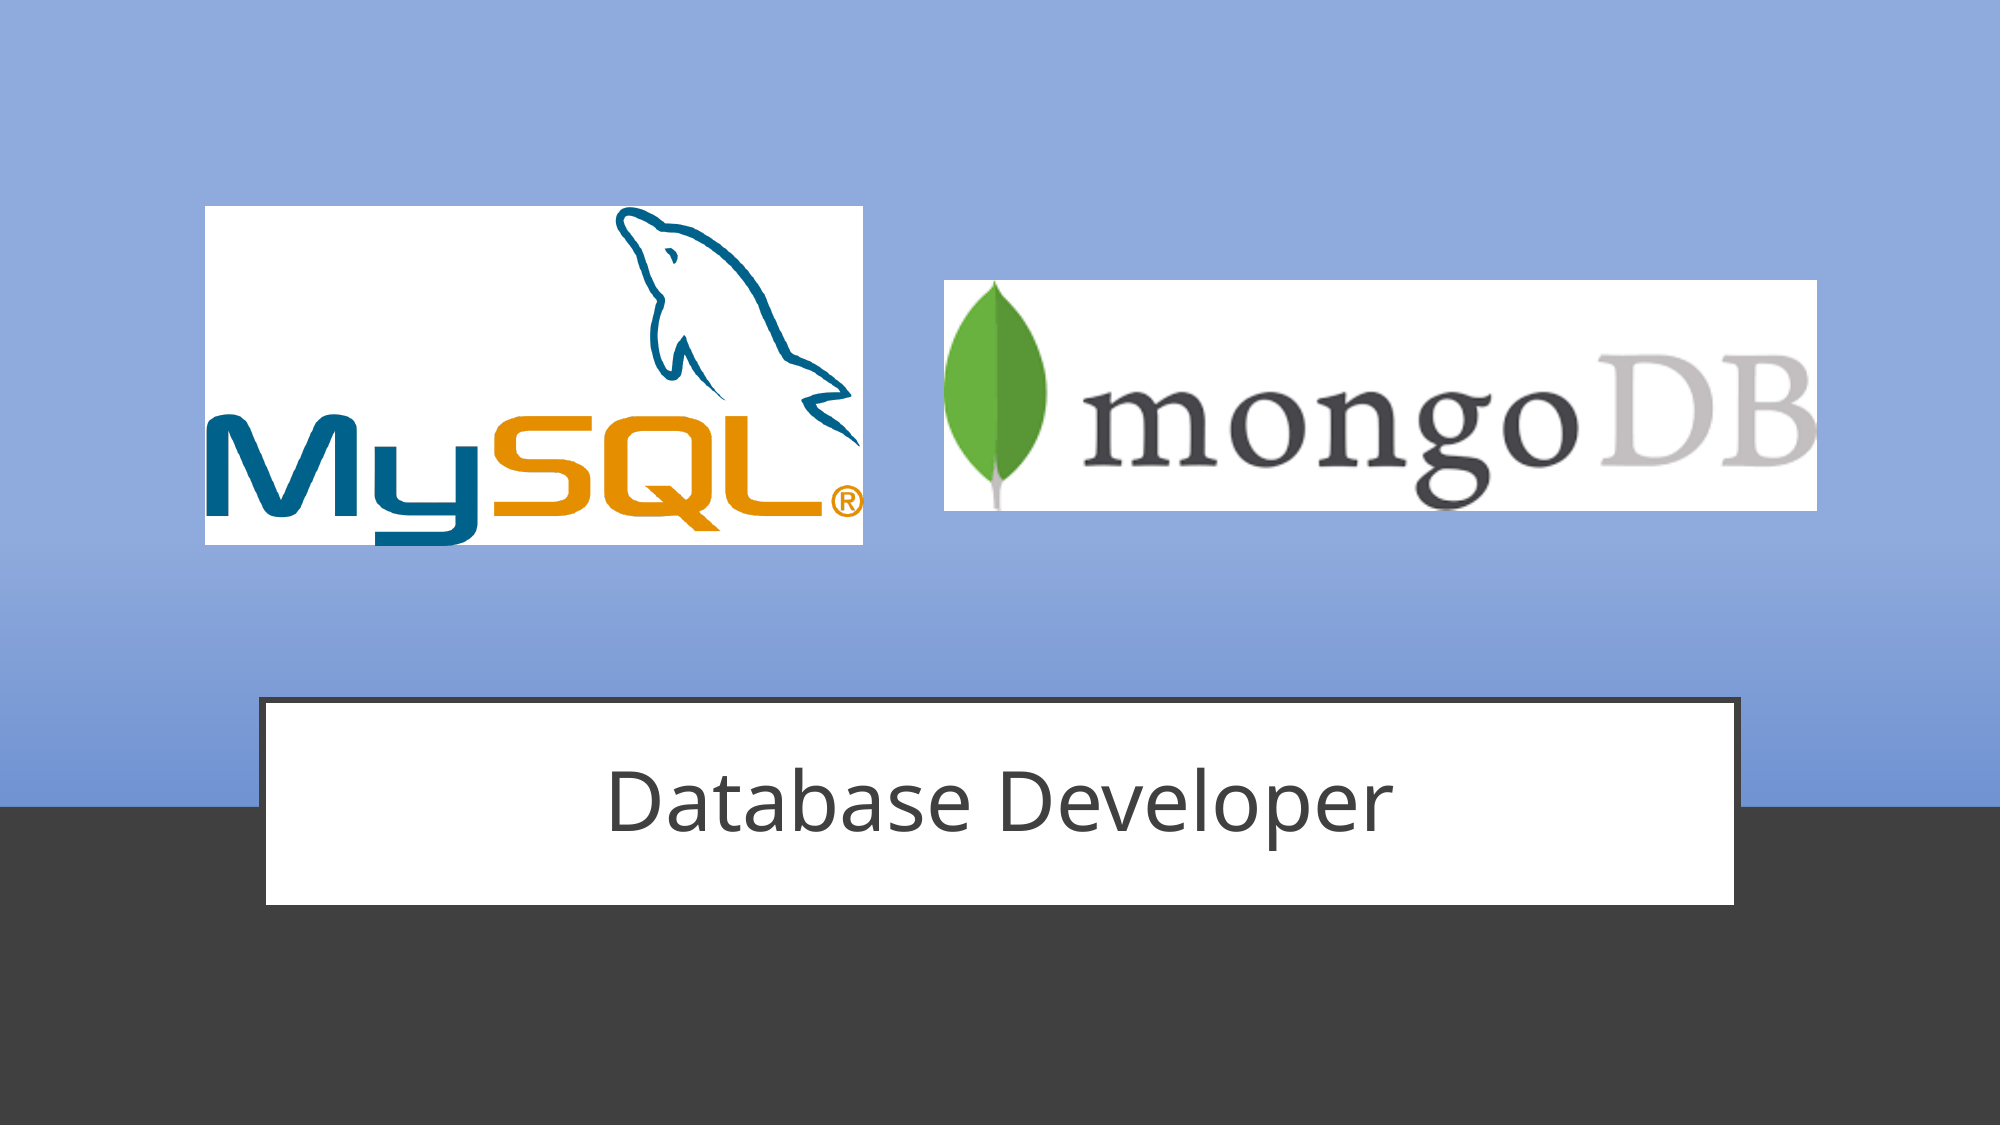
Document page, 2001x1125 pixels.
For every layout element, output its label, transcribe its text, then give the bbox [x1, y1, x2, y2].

text_box Database Developer [262, 700, 1738, 908]
picture [944, 280, 1817, 511]
picture [205, 206, 864, 546]
text_box [0, 806, 2000, 1125]
